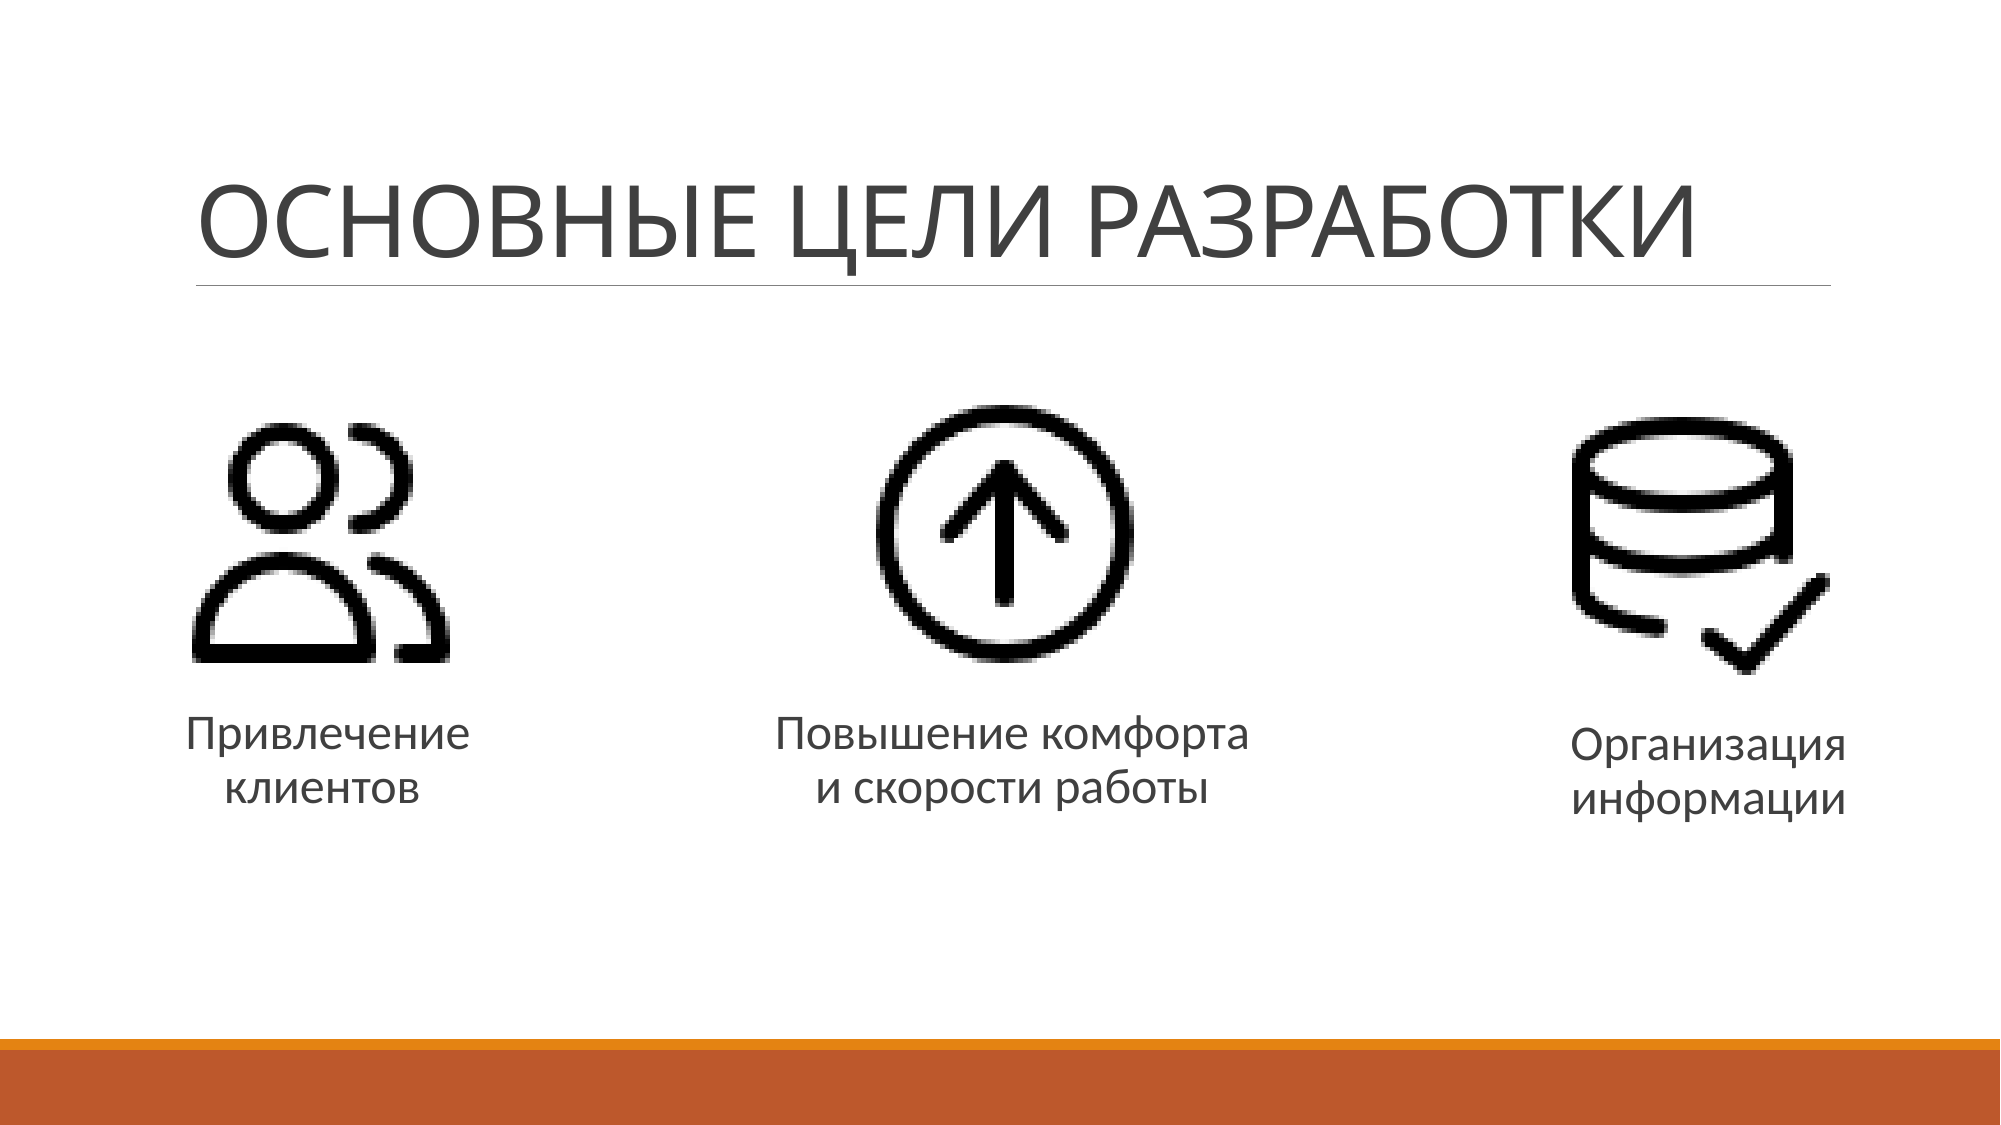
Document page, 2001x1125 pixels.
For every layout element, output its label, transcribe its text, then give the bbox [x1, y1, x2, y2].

picture [1572, 417, 1831, 676]
text_box Привлечение клиентов [109, 698, 532, 840]
picture [191, 404, 450, 663]
text_box Повышение комфорта и скорости работы [755, 698, 1255, 815]
picture [875, 404, 1135, 663]
text_box Организация информации [1541, 709, 1862, 826]
title ОСНОВНЫЕ ЦЕЛИ РАЗРАБОТКИ [180, 47, 1830, 285]
